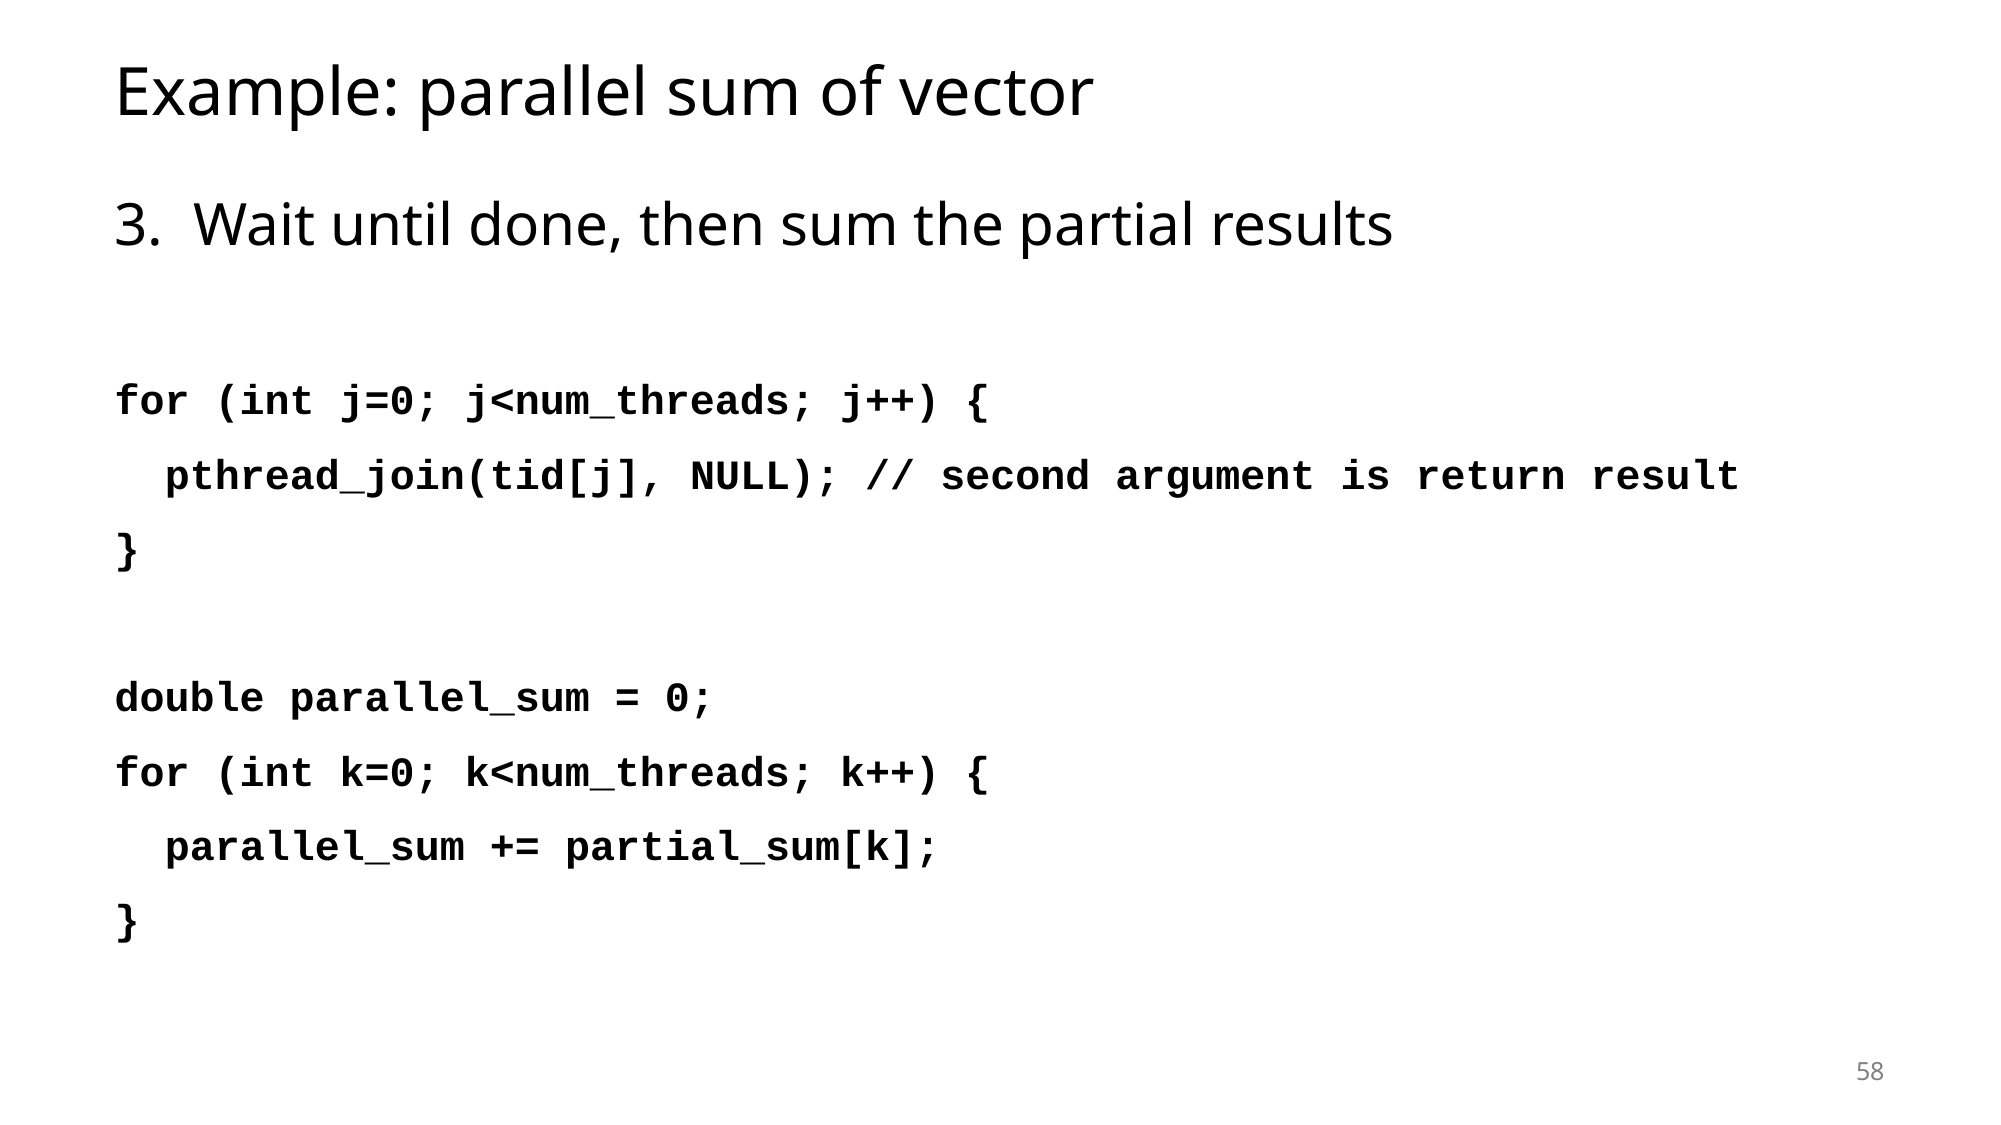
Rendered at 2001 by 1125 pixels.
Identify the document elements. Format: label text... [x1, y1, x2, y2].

slide_number 58 [1749, 1042, 1900, 1103]
list 3. Wait until done, then sum the partial results for (int j=0; j<num_threads; j++) { pthread_join(tid[j], NULL); // second argument is return result } double parallel_sum = 0; for (int k=0; k<num_threads; k++) { parallel_sum += partial_sum[k]; } [99, 187, 1900, 1072]
title Example: parallel sum of vector [99, 37, 1900, 150]
